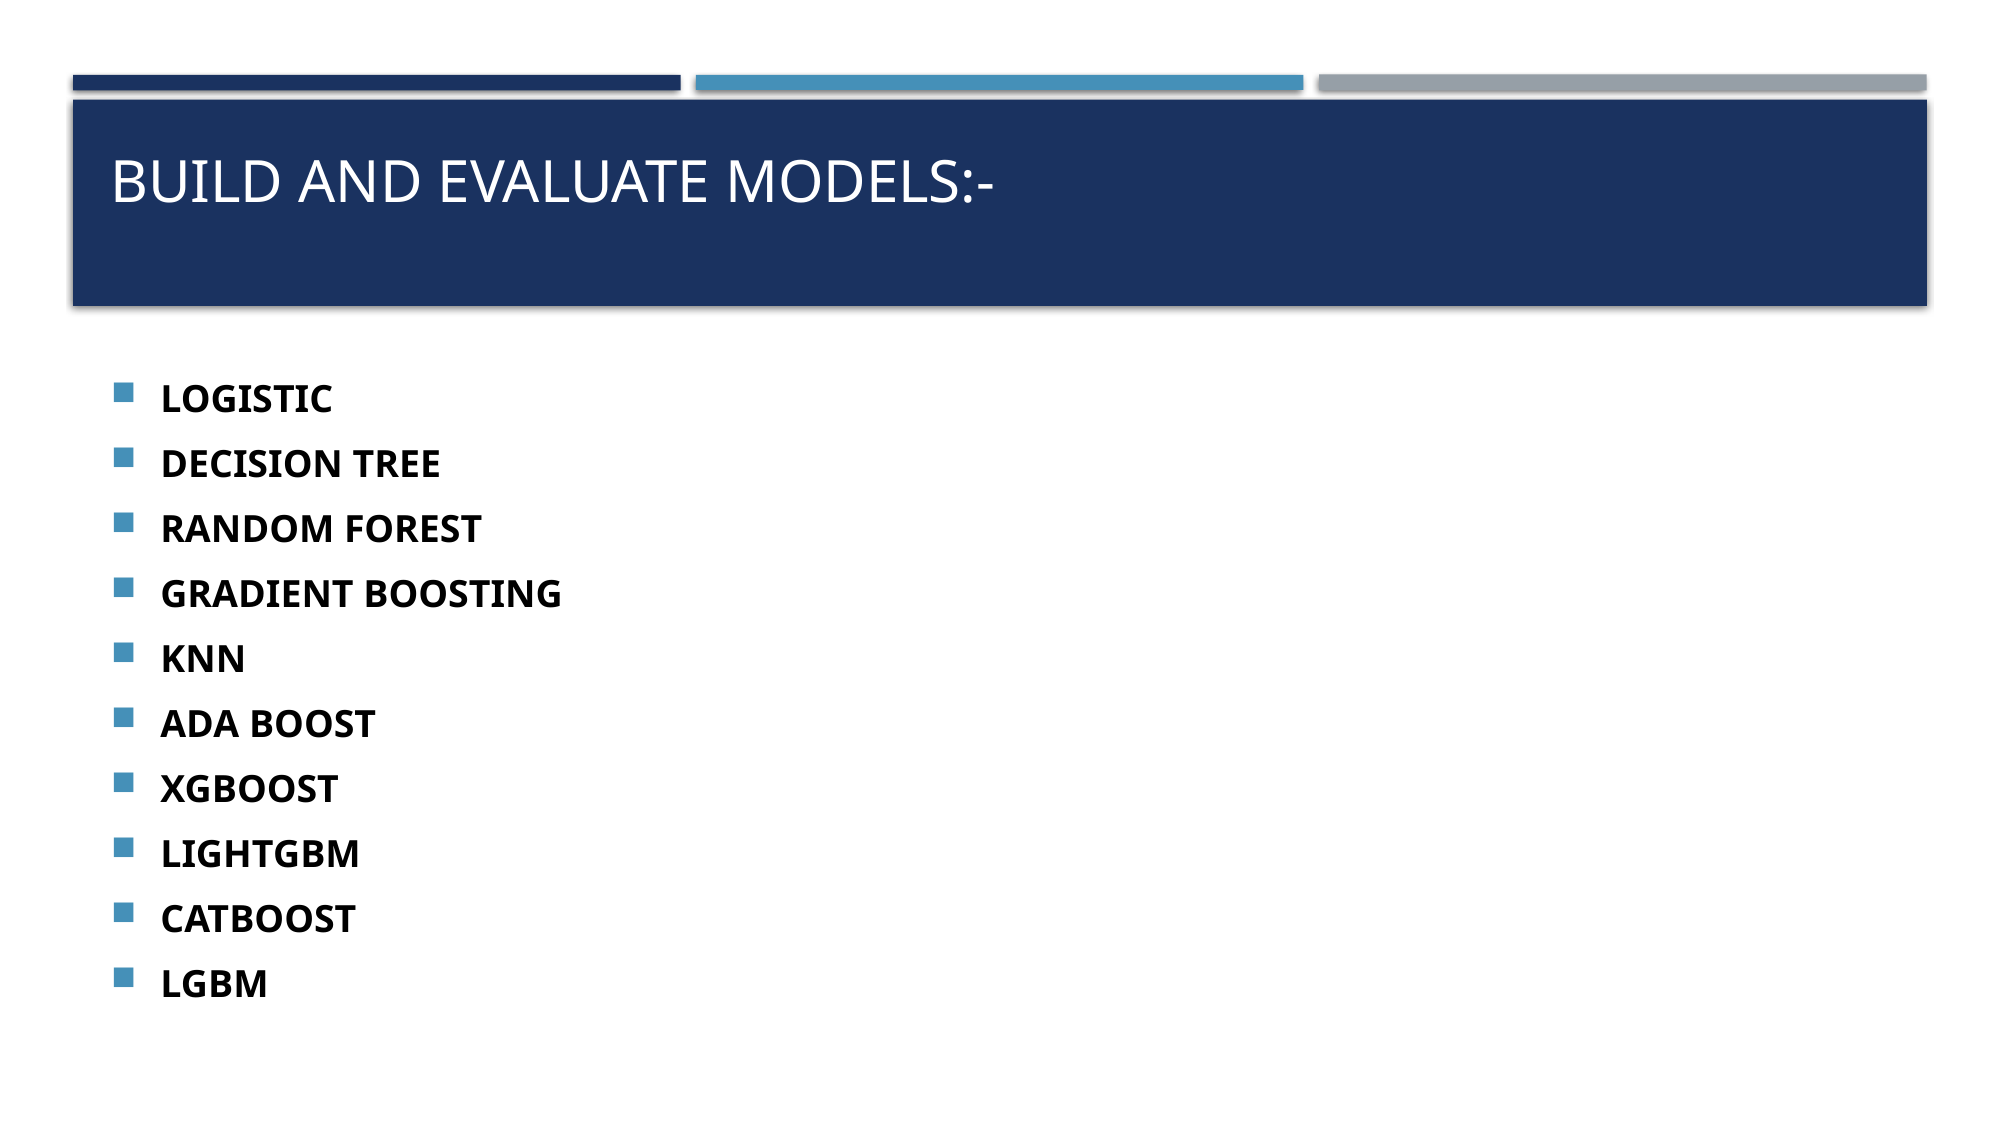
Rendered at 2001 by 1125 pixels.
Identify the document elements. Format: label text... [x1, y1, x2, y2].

list LOGISTIC DECISION TREE RANDOM FOREST GRADIENT BOOSTING KNN ADA BOOST XGBOOST LIGHTGBM CATBOOST LGBM [95, 367, 925, 1026]
title BUILD AND EVALUATE MODELS:- [95, 119, 1905, 222]
